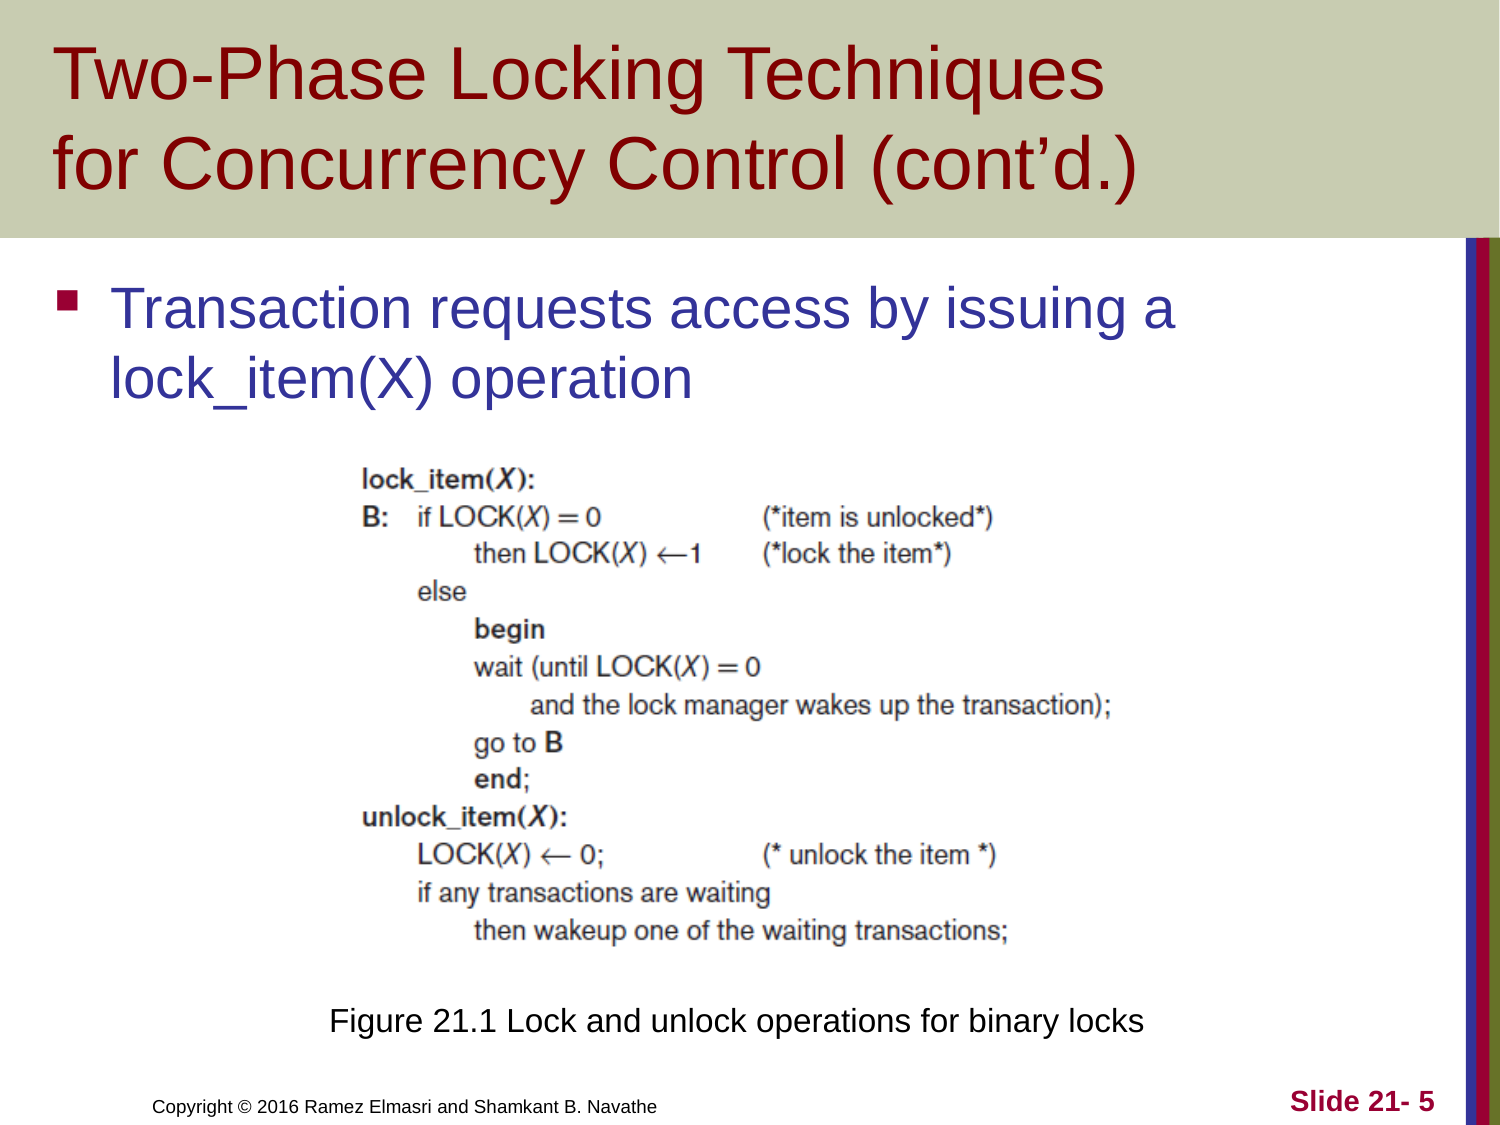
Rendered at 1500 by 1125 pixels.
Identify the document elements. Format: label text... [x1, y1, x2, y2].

picture [324, 453, 1138, 955]
text_box Figure 21.1 Lock and unlock operations for binary locks [314, 991, 1161, 1047]
title Two-Phase Locking Techniques for Concurrency Control (cont’d.) [37, 49, 1317, 213]
slide_number Slide 21- 5 [1137, 1049, 1451, 1125]
list Transaction requests access by issuing a lock_item(X) operation [39, 262, 1400, 1013]
